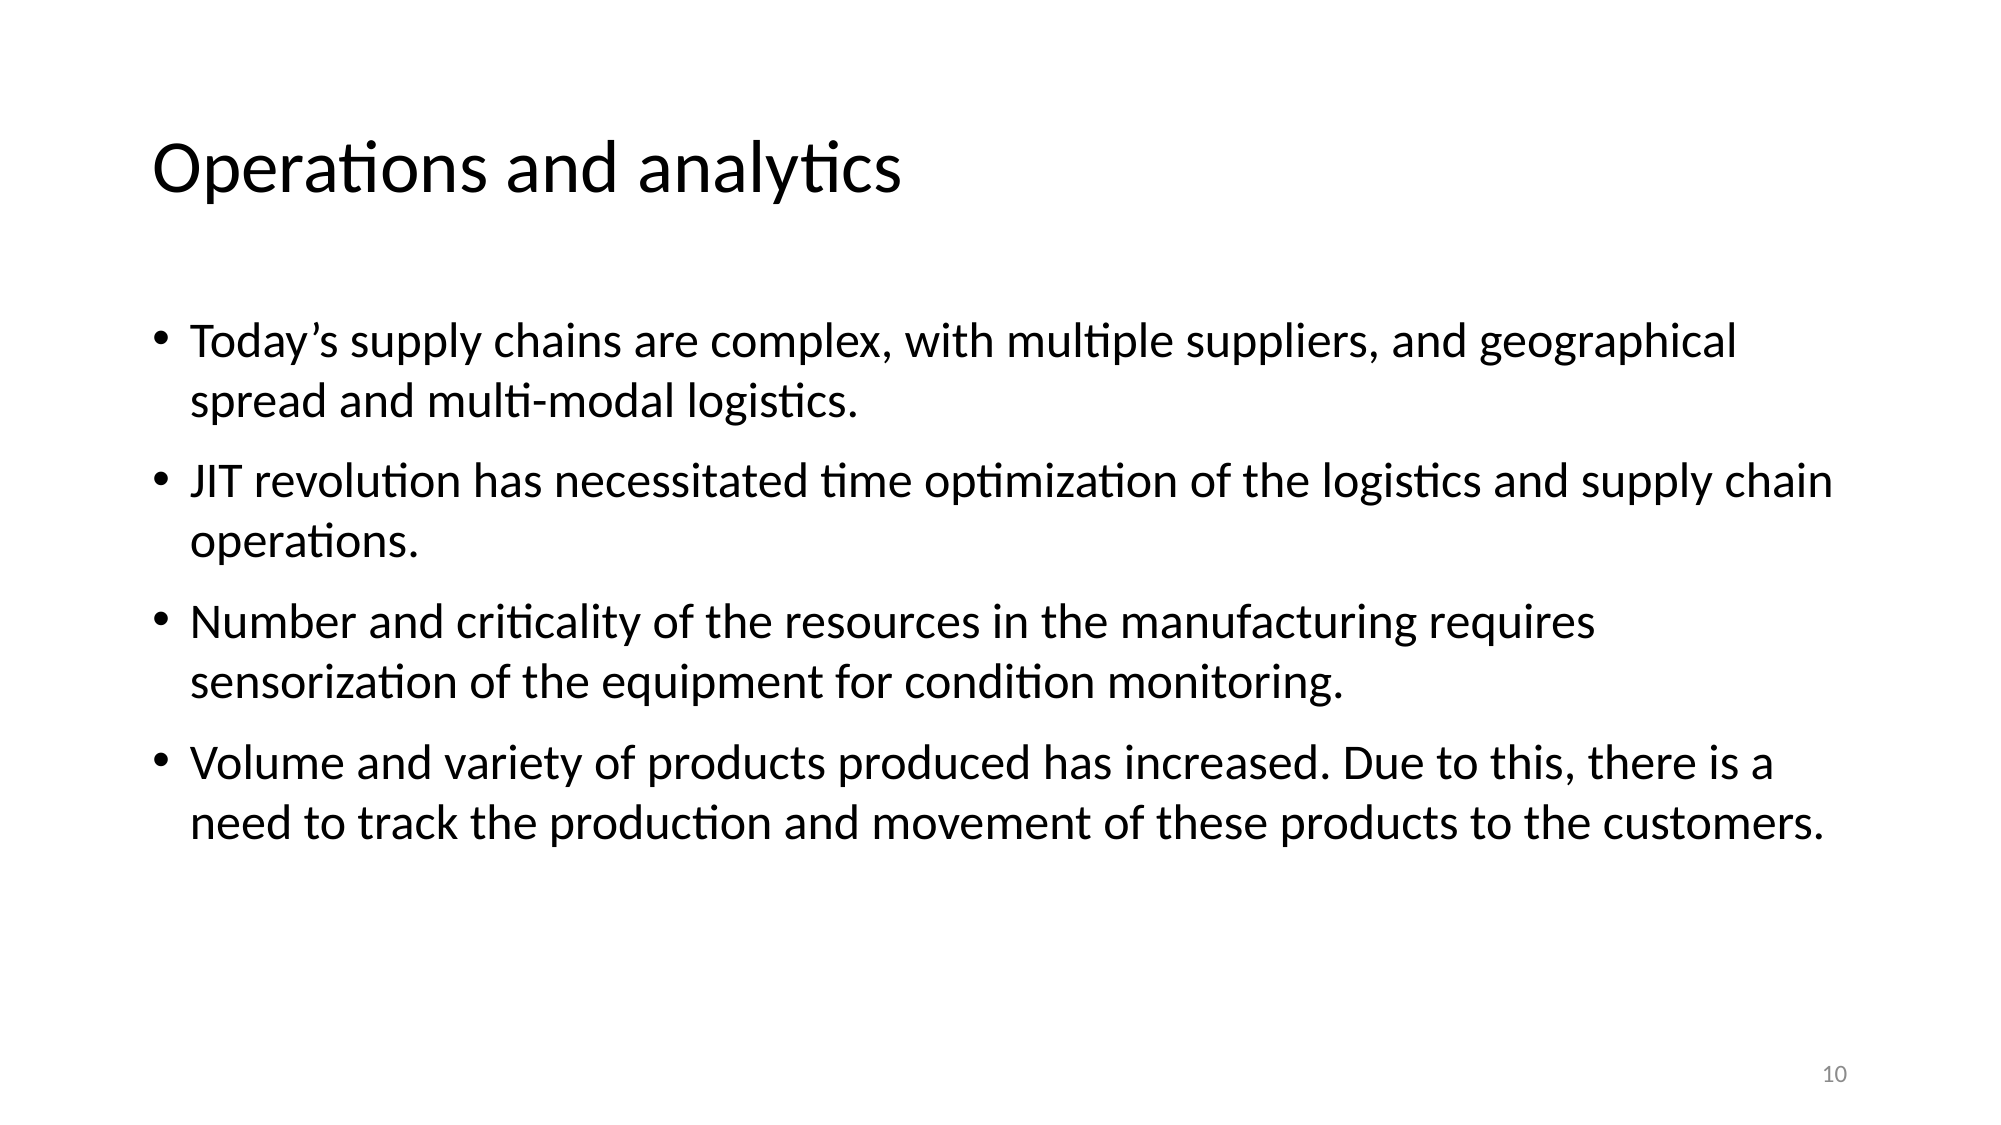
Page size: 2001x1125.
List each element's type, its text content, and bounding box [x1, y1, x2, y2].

slide_number 10 [1412, 1042, 1863, 1103]
title Operations and analytics [137, 59, 1863, 278]
list Today’s supply chains are complex, with multiple suppliers, and geographical spread and multi-modal logistics. JIT revolution has necessitated time optimization of the logistics and supply chain operations. Number and criticality of the resources in the manufacturing requires sensorization of the equipment for condition monitoring. Volume and variety of products produced has increased. Due to this, there is a need to track the production and movement of these products to the customers. [137, 299, 1863, 1014]
